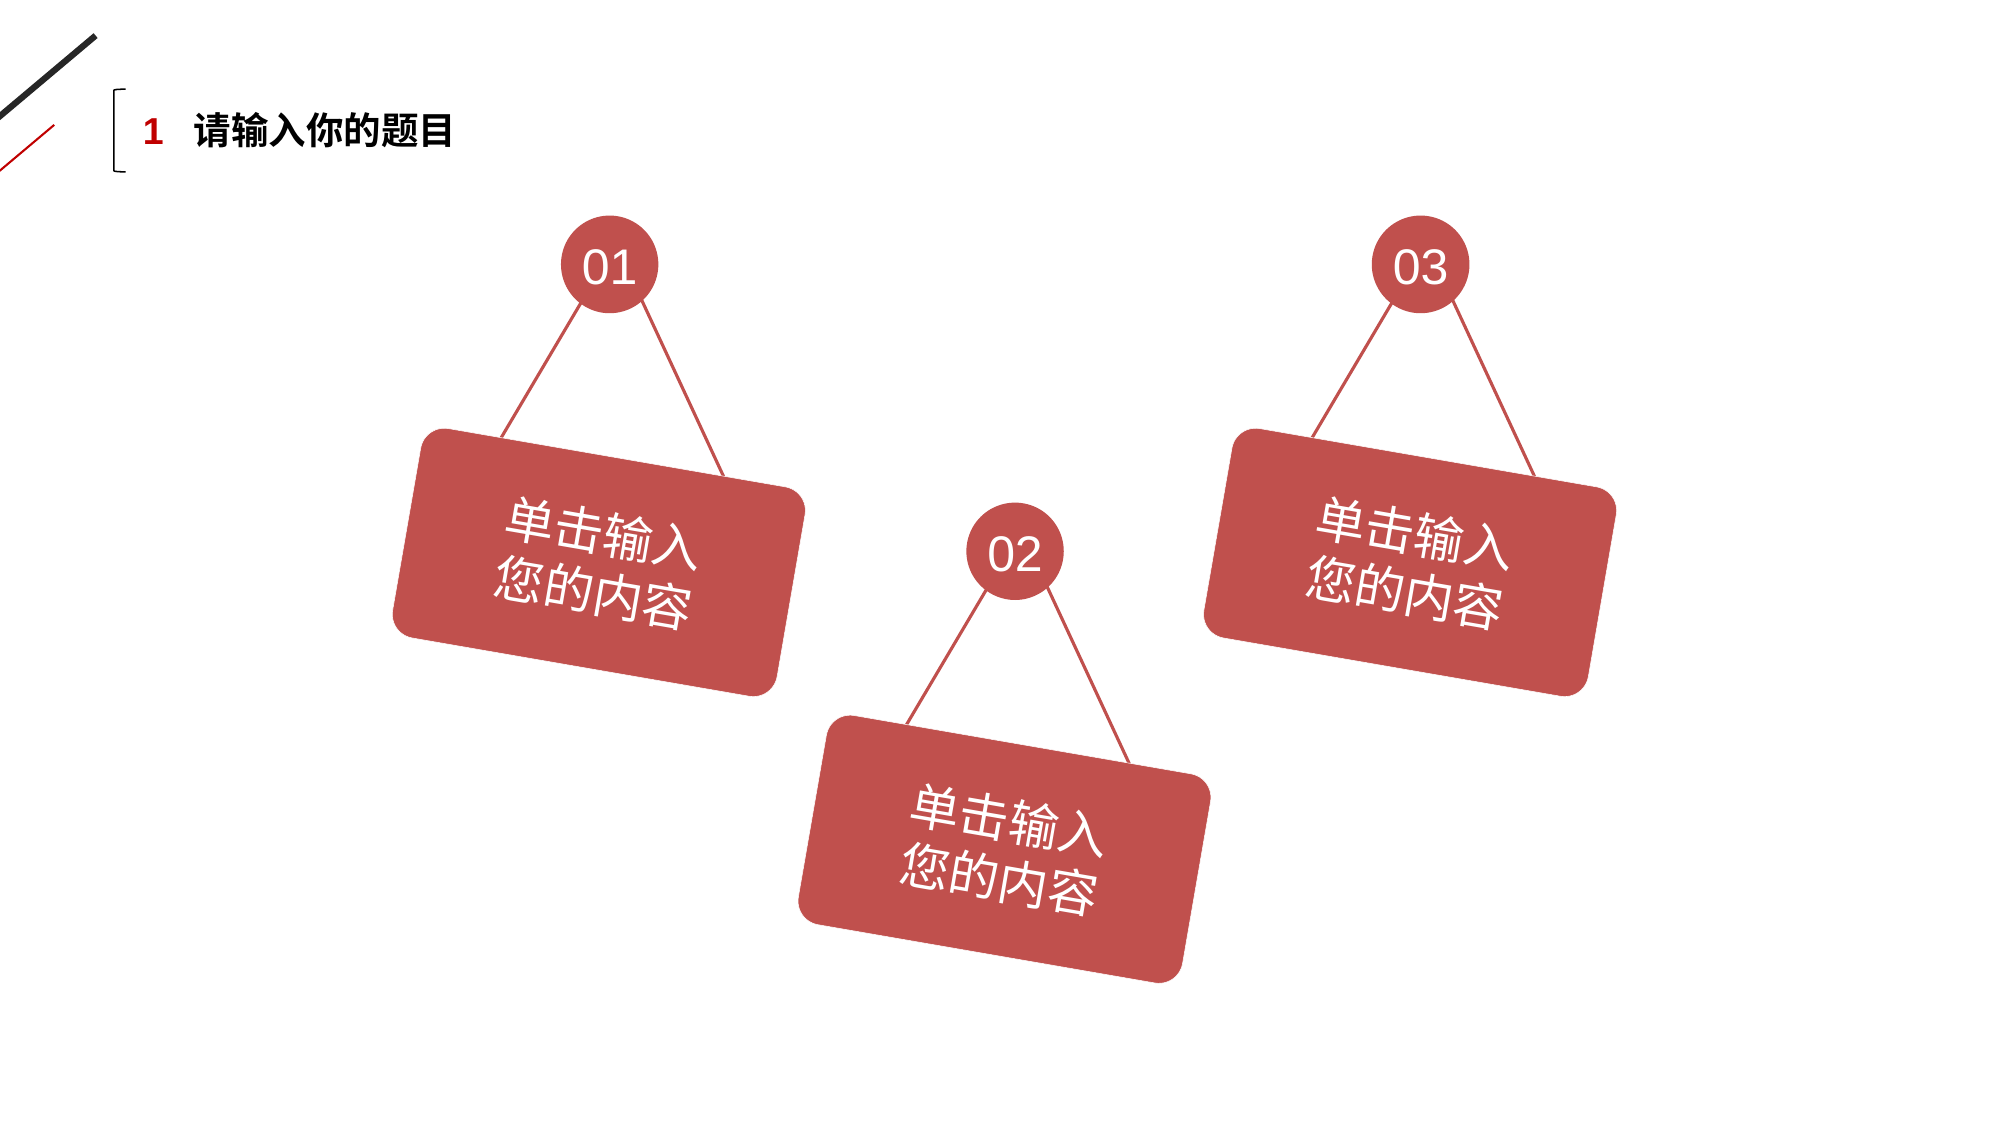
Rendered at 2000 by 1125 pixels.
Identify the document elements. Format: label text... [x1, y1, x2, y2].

text_box 1 请输入你的题目 [128, 100, 471, 160]
text_box [500, 302, 725, 474]
text_box 单击输入 您的内容 [390, 426, 808, 699]
text_box 01 [558, 213, 661, 316]
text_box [0, 35, 96, 144]
text_box 03 [1369, 213, 1472, 316]
text_box 02 [964, 500, 1066, 603]
text_box [905, 589, 1131, 761]
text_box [0, 124, 55, 179]
text_box 单击输入 您的内容 [1201, 426, 1619, 699]
text_box [113, 88, 126, 173]
text_box [1311, 302, 1536, 474]
text_box 单击输入 您的内容 [795, 713, 1213, 986]
